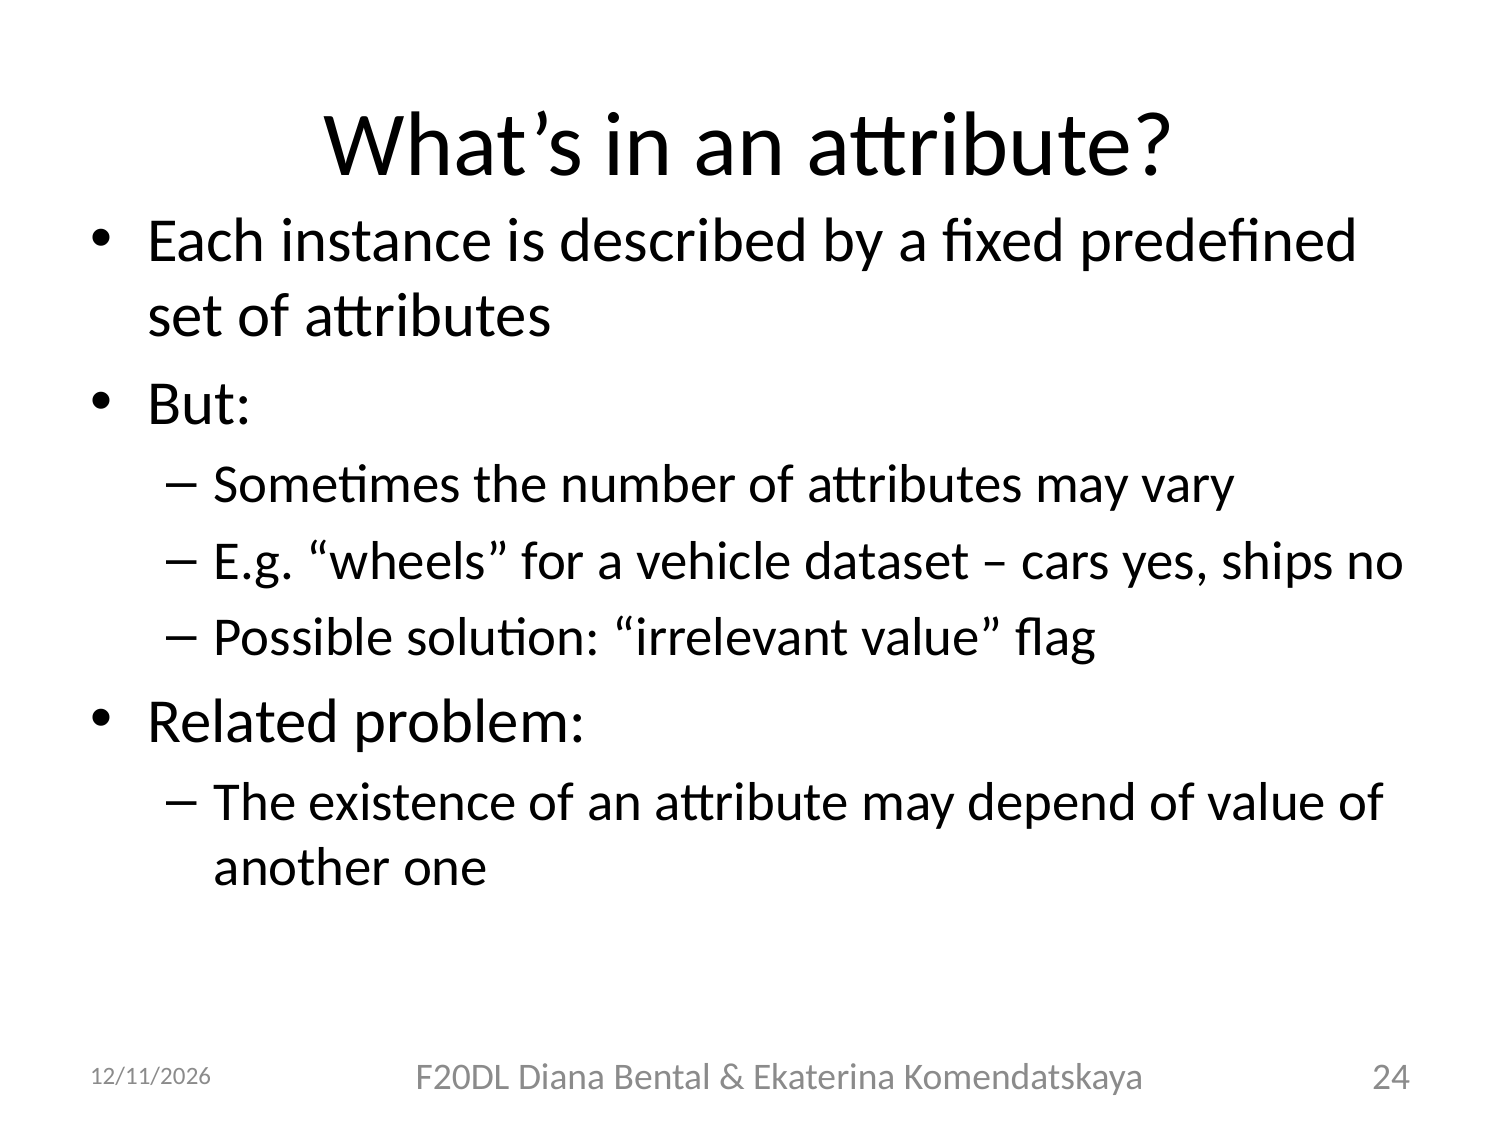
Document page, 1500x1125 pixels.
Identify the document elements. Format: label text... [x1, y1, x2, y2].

list Each instance is described by a fixed predefined set of attributes But: Sometimes the number of attributes may vary E.g. “wheels” for a vehicle dataset – cars yes, ships no Possible solution: “irrelevant value” flag Related problem: The existence of an attribute may depend of value of another one [75, 191, 1425, 934]
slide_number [75, 1042, 254, 1106]
slide_number 24 [1316, 1046, 1425, 1103]
footer F20DL Diana Bental & Ekaterina Komendatskaya [278, 1046, 1282, 1103]
title What’s in an attribute? [75, 45, 1425, 191]
